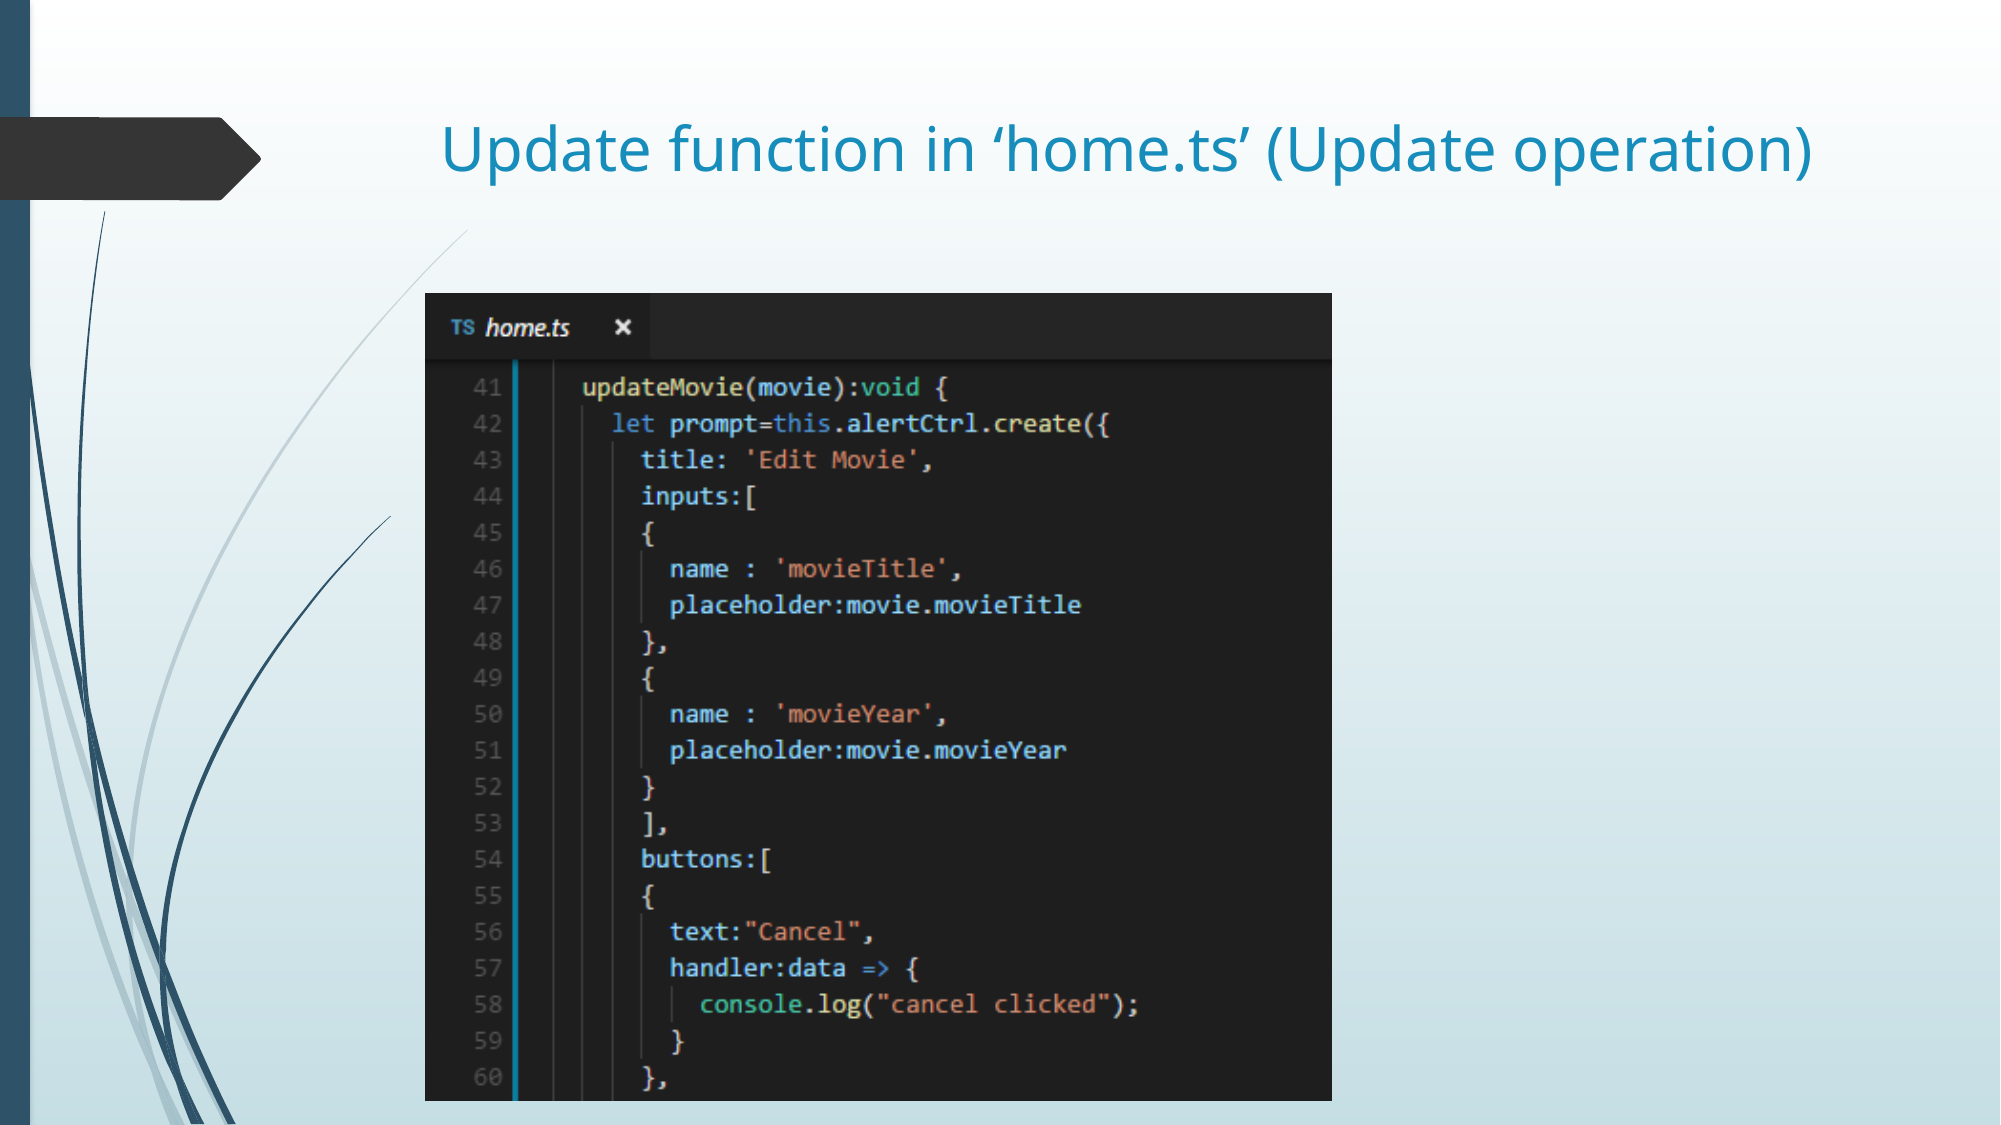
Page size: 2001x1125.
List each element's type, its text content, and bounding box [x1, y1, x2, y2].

title Update function in ‘home.ts’ (Update operation) [425, 102, 1888, 239]
picture [425, 292, 1332, 1101]
